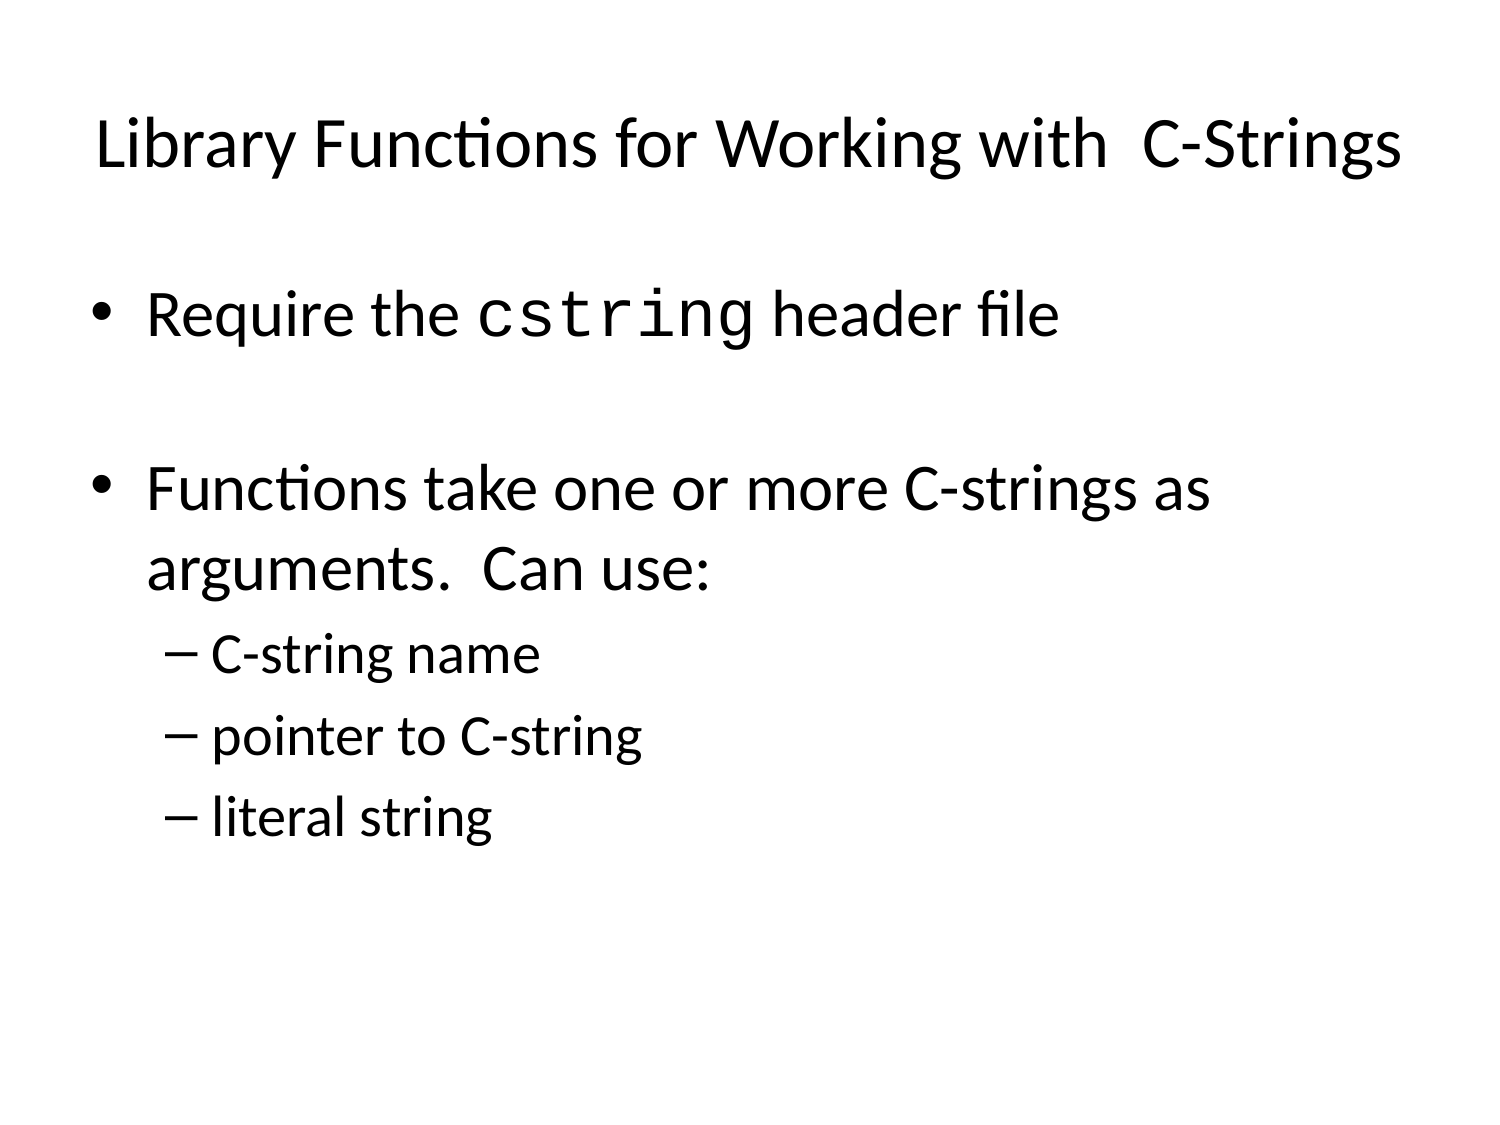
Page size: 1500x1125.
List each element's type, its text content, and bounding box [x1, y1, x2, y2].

title Library Functions for Working with C-Strings [75, 45, 1425, 233]
list Require the cstring header file Functions take one or more C-strings as arguments. Can use: C-string name pointer to C-string literal string [75, 262, 1425, 1005]
